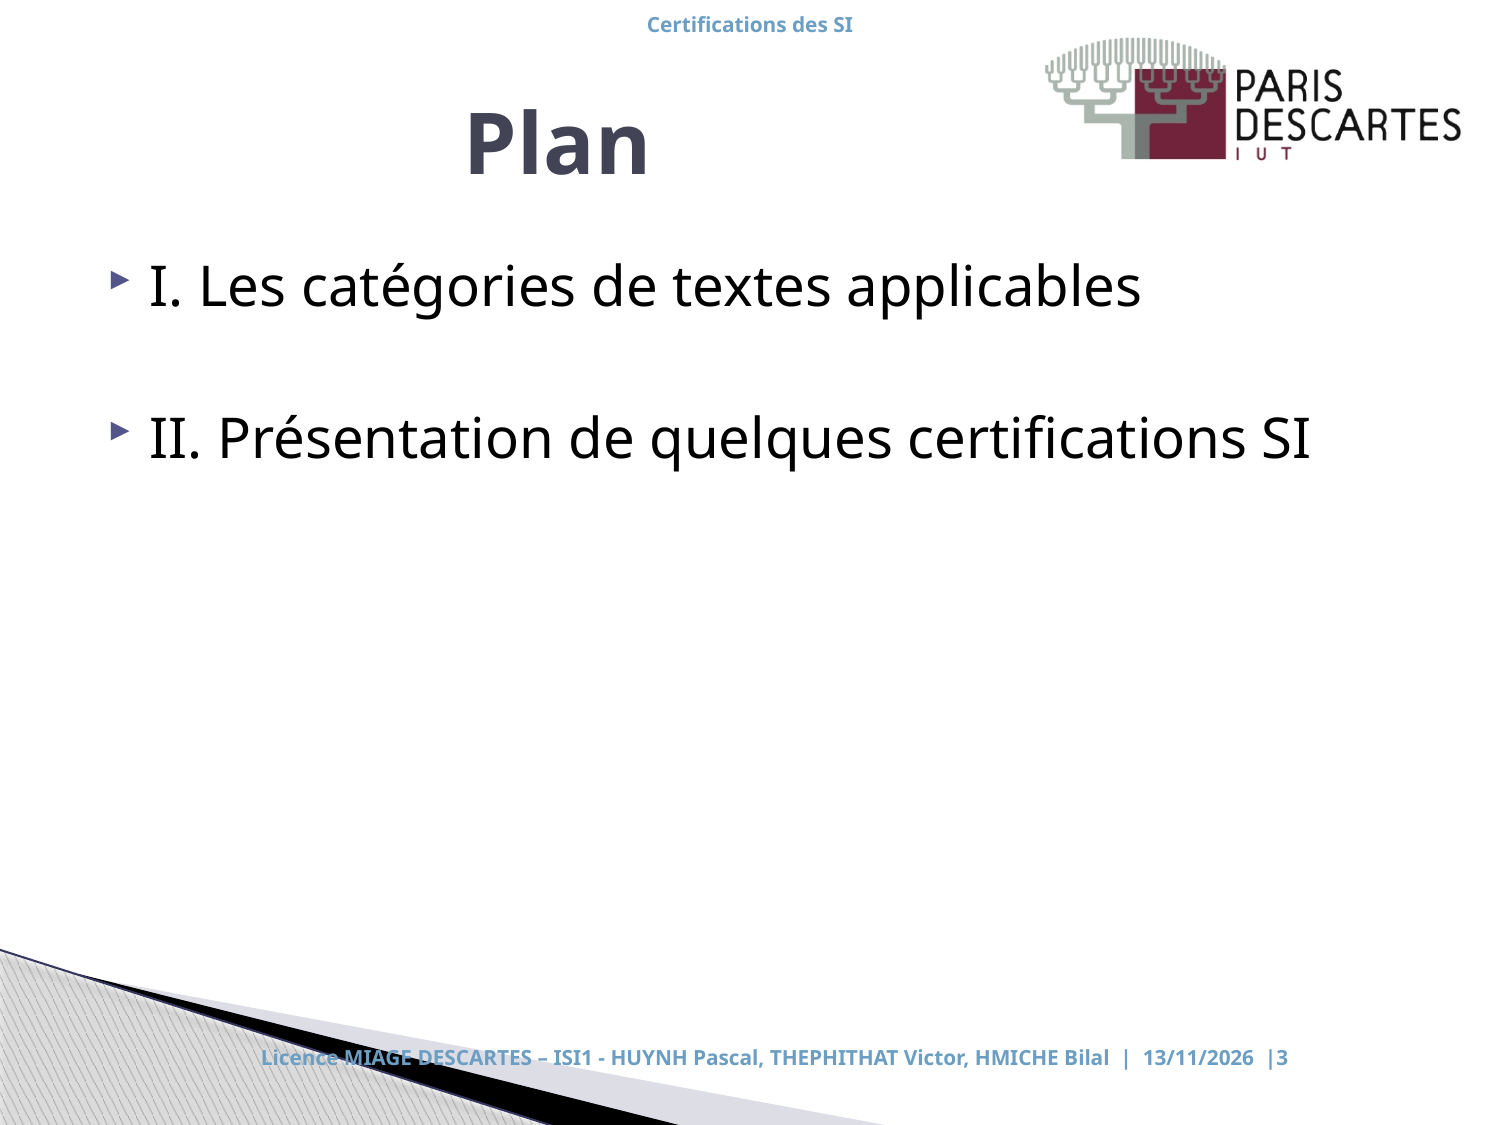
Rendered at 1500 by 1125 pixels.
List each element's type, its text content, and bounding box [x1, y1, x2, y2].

picture [1042, 35, 1470, 164]
list I. Les catégories de textes applicables II. Présentation de quelques certifications SI [75, 243, 1425, 986]
title Plan [82, 46, 1034, 235]
